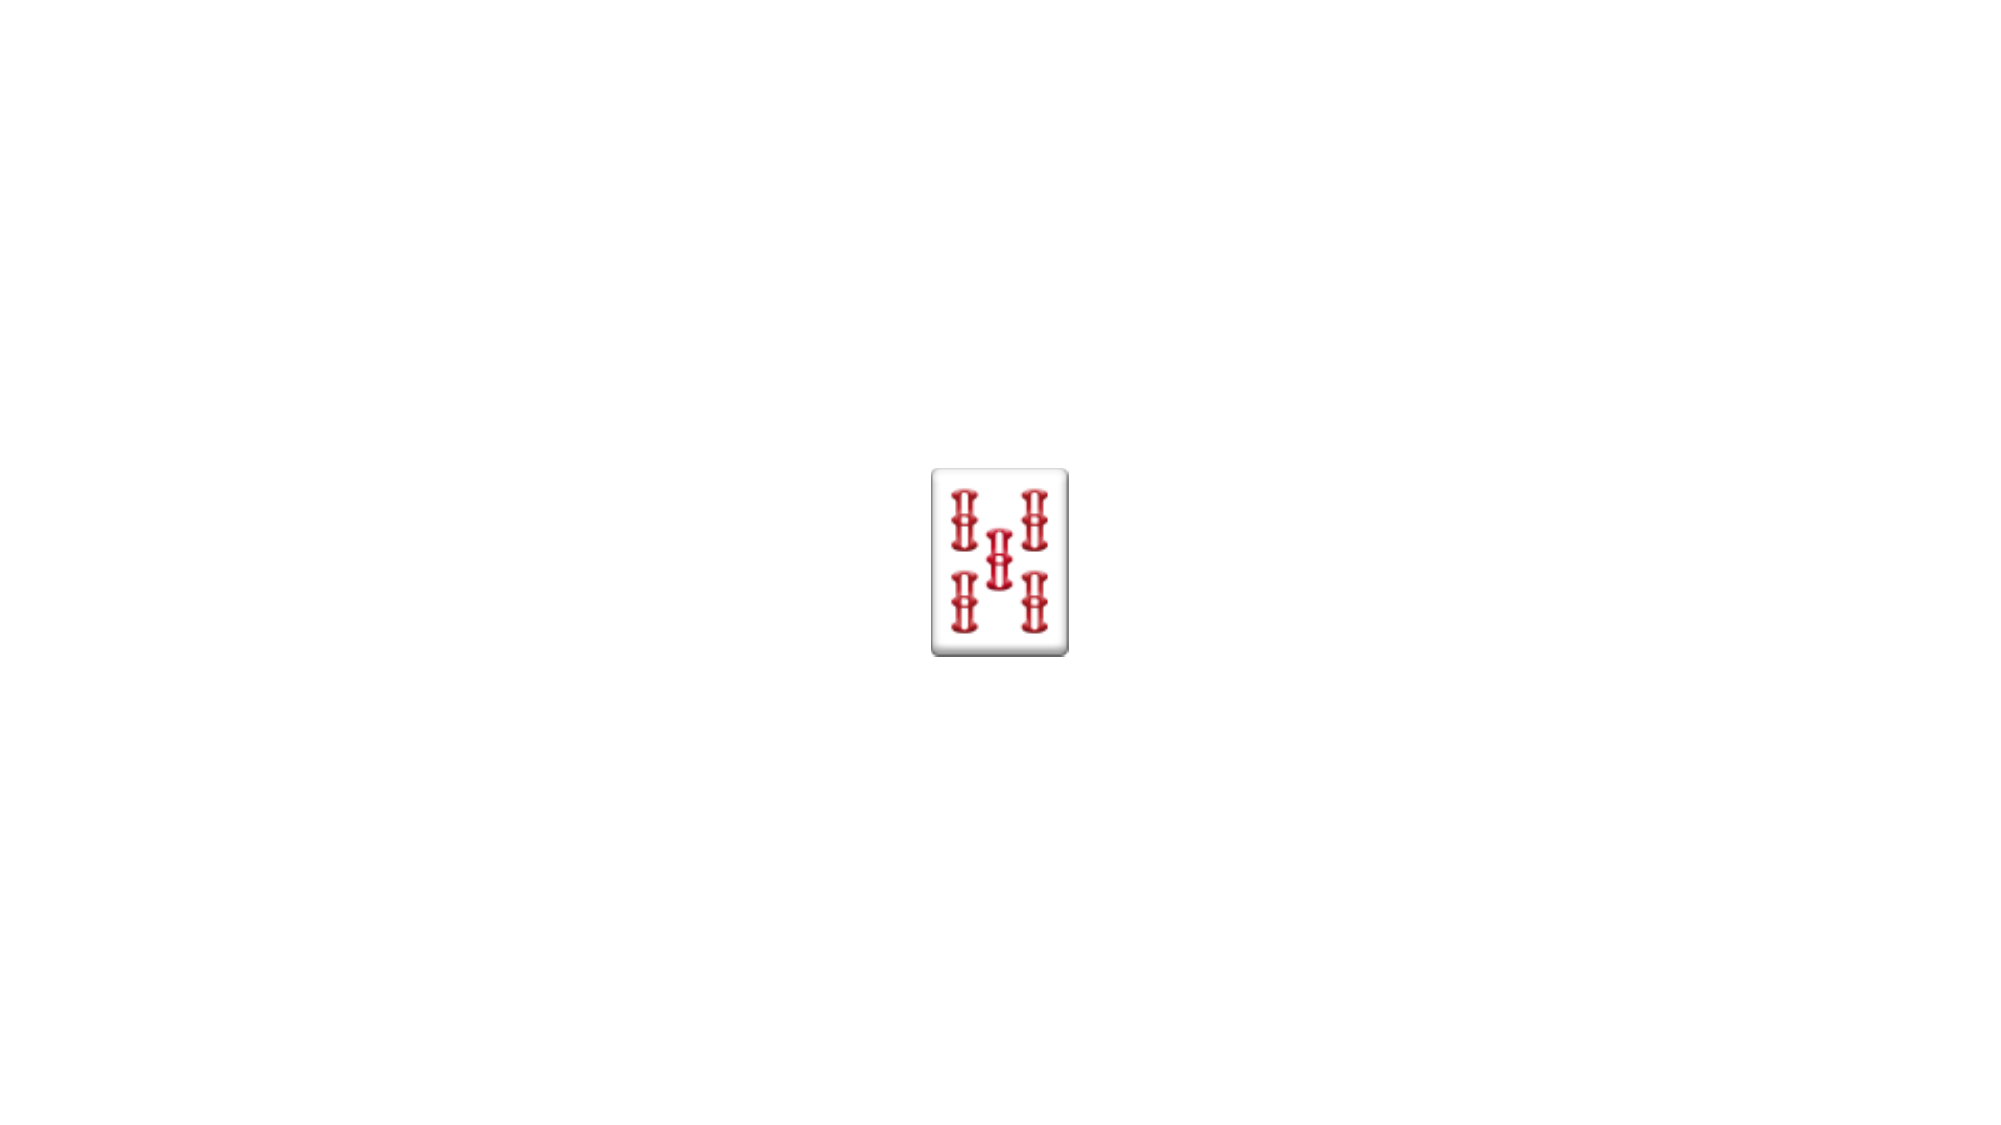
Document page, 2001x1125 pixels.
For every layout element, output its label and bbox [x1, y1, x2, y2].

picture [931, 468, 1069, 657]
